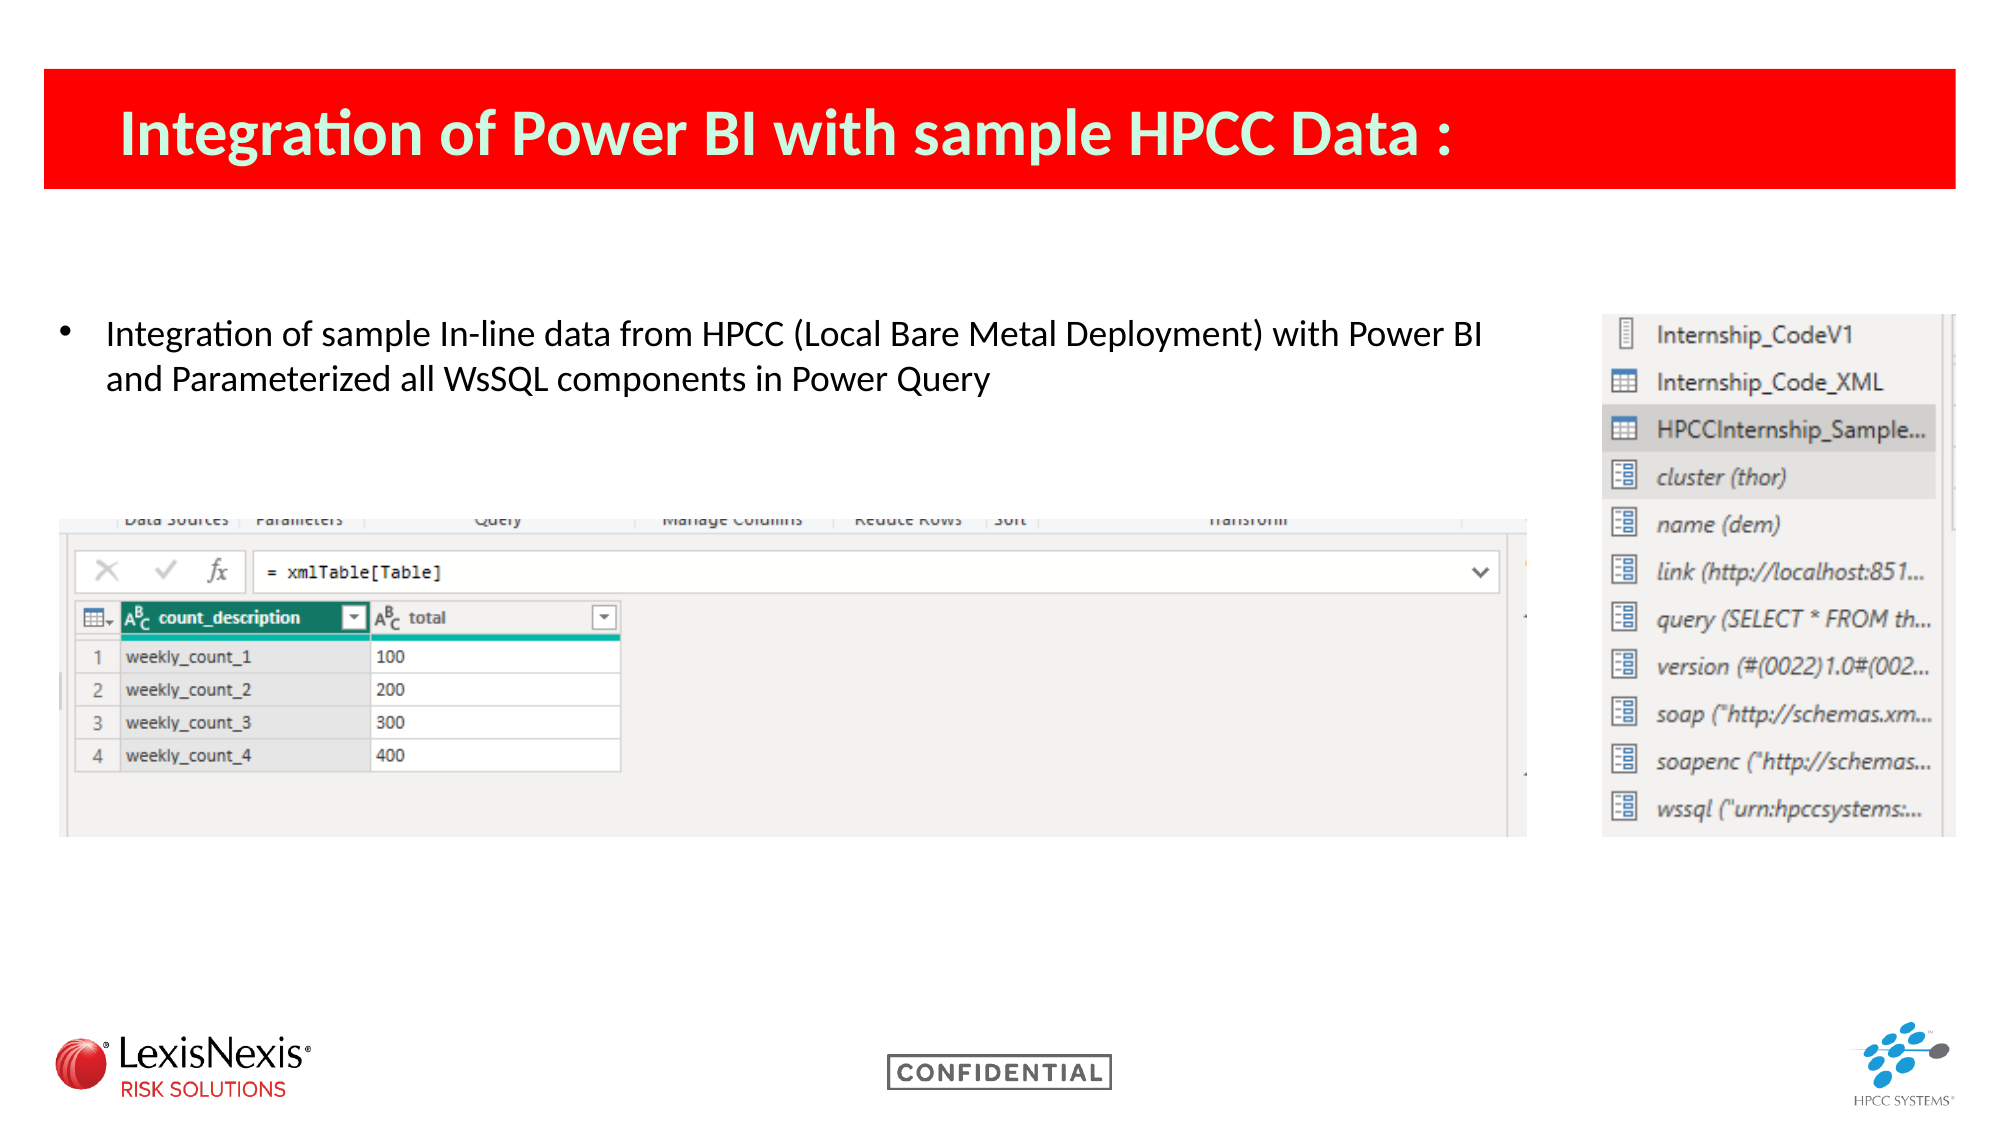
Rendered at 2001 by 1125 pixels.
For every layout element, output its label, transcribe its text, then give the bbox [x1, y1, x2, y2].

picture [887, 1054, 1112, 1090]
text_box Integration of Power BI with sample HPCC Data : [44, 68, 1956, 189]
picture [45, 1028, 319, 1111]
picture [1846, 1008, 1958, 1120]
picture [59, 519, 1527, 837]
text_box Integration of sample In-line data from HPCC (Local Bare Metal Deployment) with Power BI and Parameterized all WsSQL components in Power Query [44, 301, 1503, 406]
picture [1602, 314, 1956, 837]
